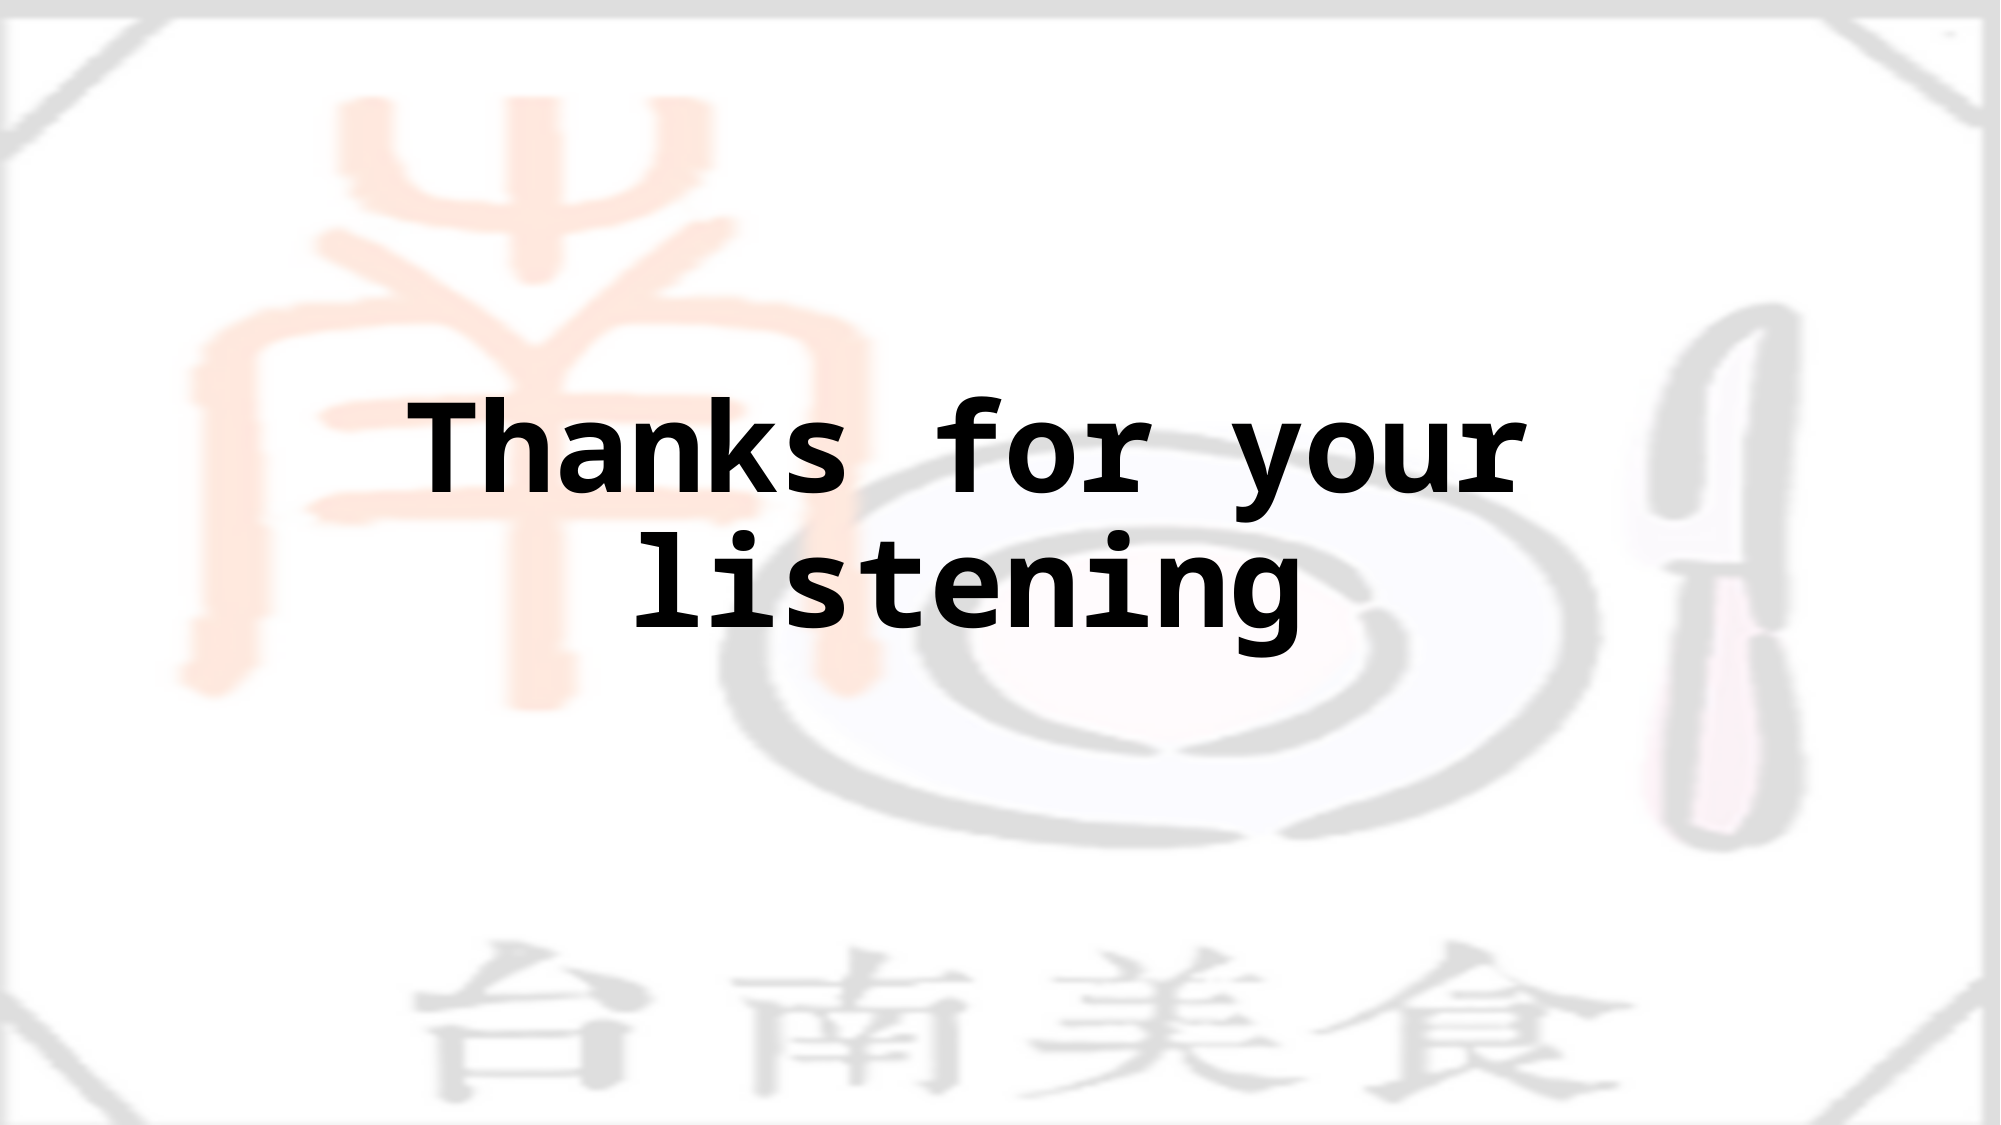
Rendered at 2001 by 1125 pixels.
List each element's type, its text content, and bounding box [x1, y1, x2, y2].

title Thanks for your listening [141, 270, 1792, 662]
